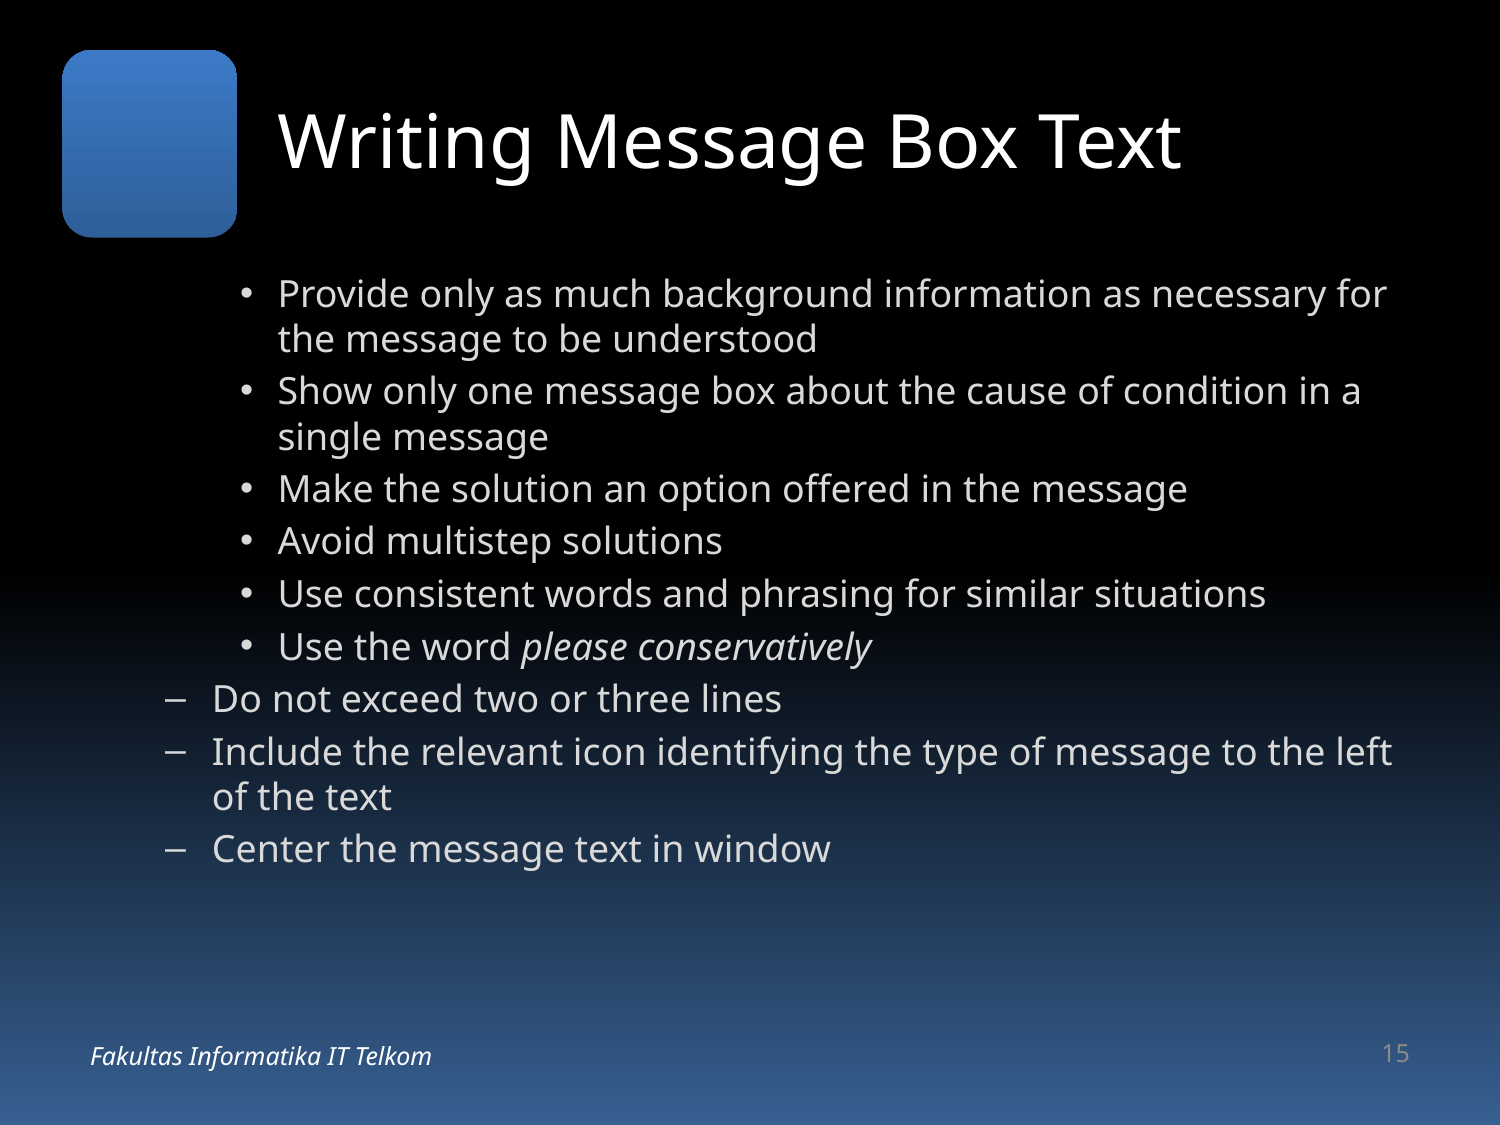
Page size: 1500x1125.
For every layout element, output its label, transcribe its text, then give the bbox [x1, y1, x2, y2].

title Writing Message Box Text [262, 44, 1426, 233]
slide_number 15 [1074, 1025, 1425, 1085]
list Provide only as much background information as necessary for the message to be understood Show only one message box about the cause of condition in a single message Make the solution an option offered in the message Avoid multistep solutions Use consistent words and phrasing for similar situations Use the word please conservatively Do not exceed two or three lines Include the relevant icon identifying the type of message to the left of the text Center the message text in window [74, 262, 1426, 1006]
footer Fakultas Informatika IT Telkom [75, 1025, 550, 1085]
